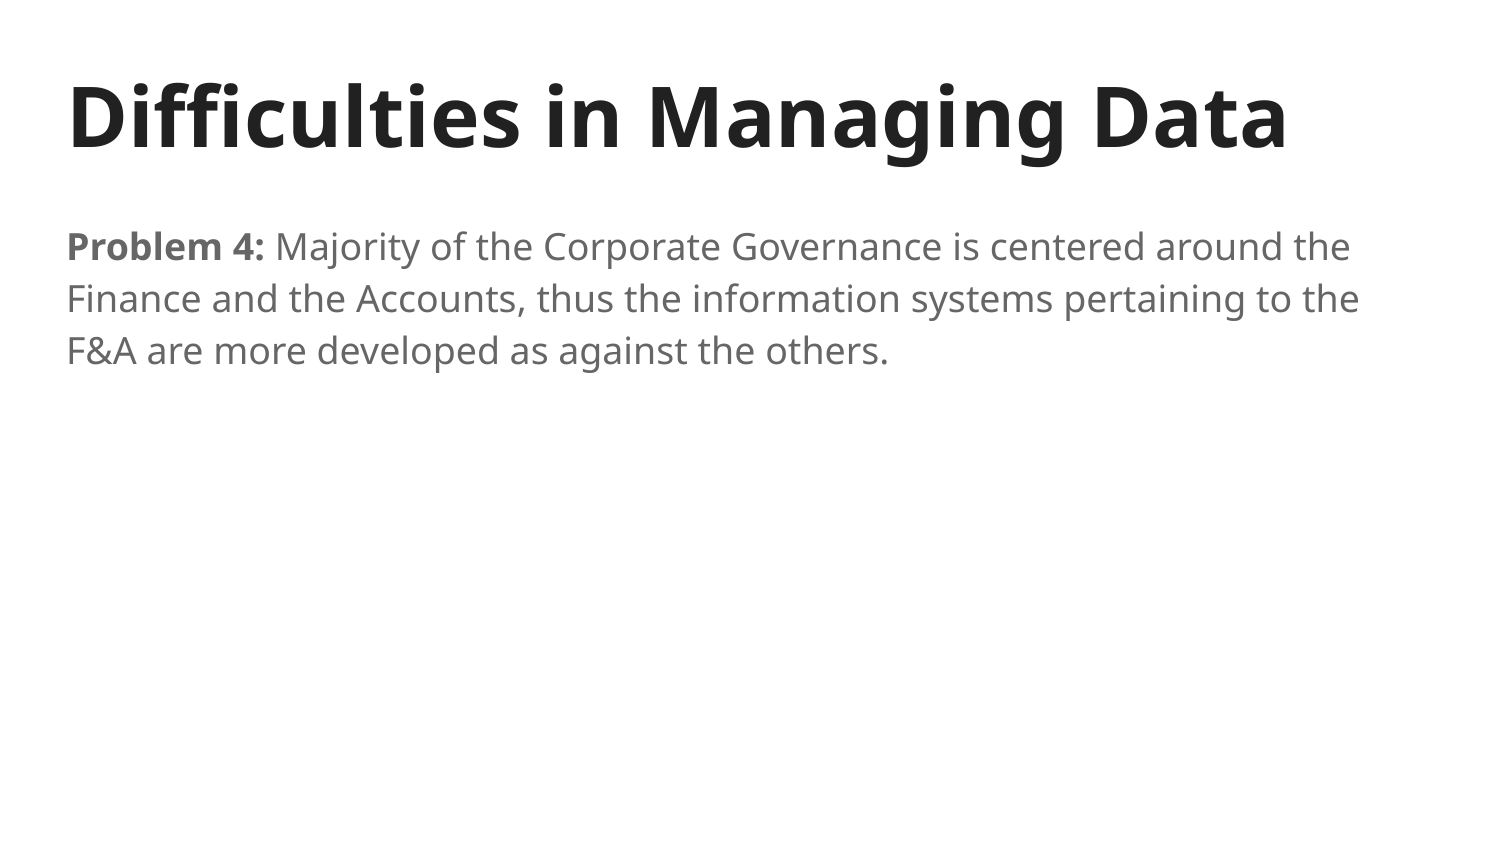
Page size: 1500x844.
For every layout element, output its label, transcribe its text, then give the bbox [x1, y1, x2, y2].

list Problem 4: Majority of the Corporate Governance is centered around the Finance and the Accounts, thus the information systems pertaining to the F&A are more developed as against the others. [51, 201, 1449, 750]
title Difficulties in Managing Data [51, 48, 1449, 180]
